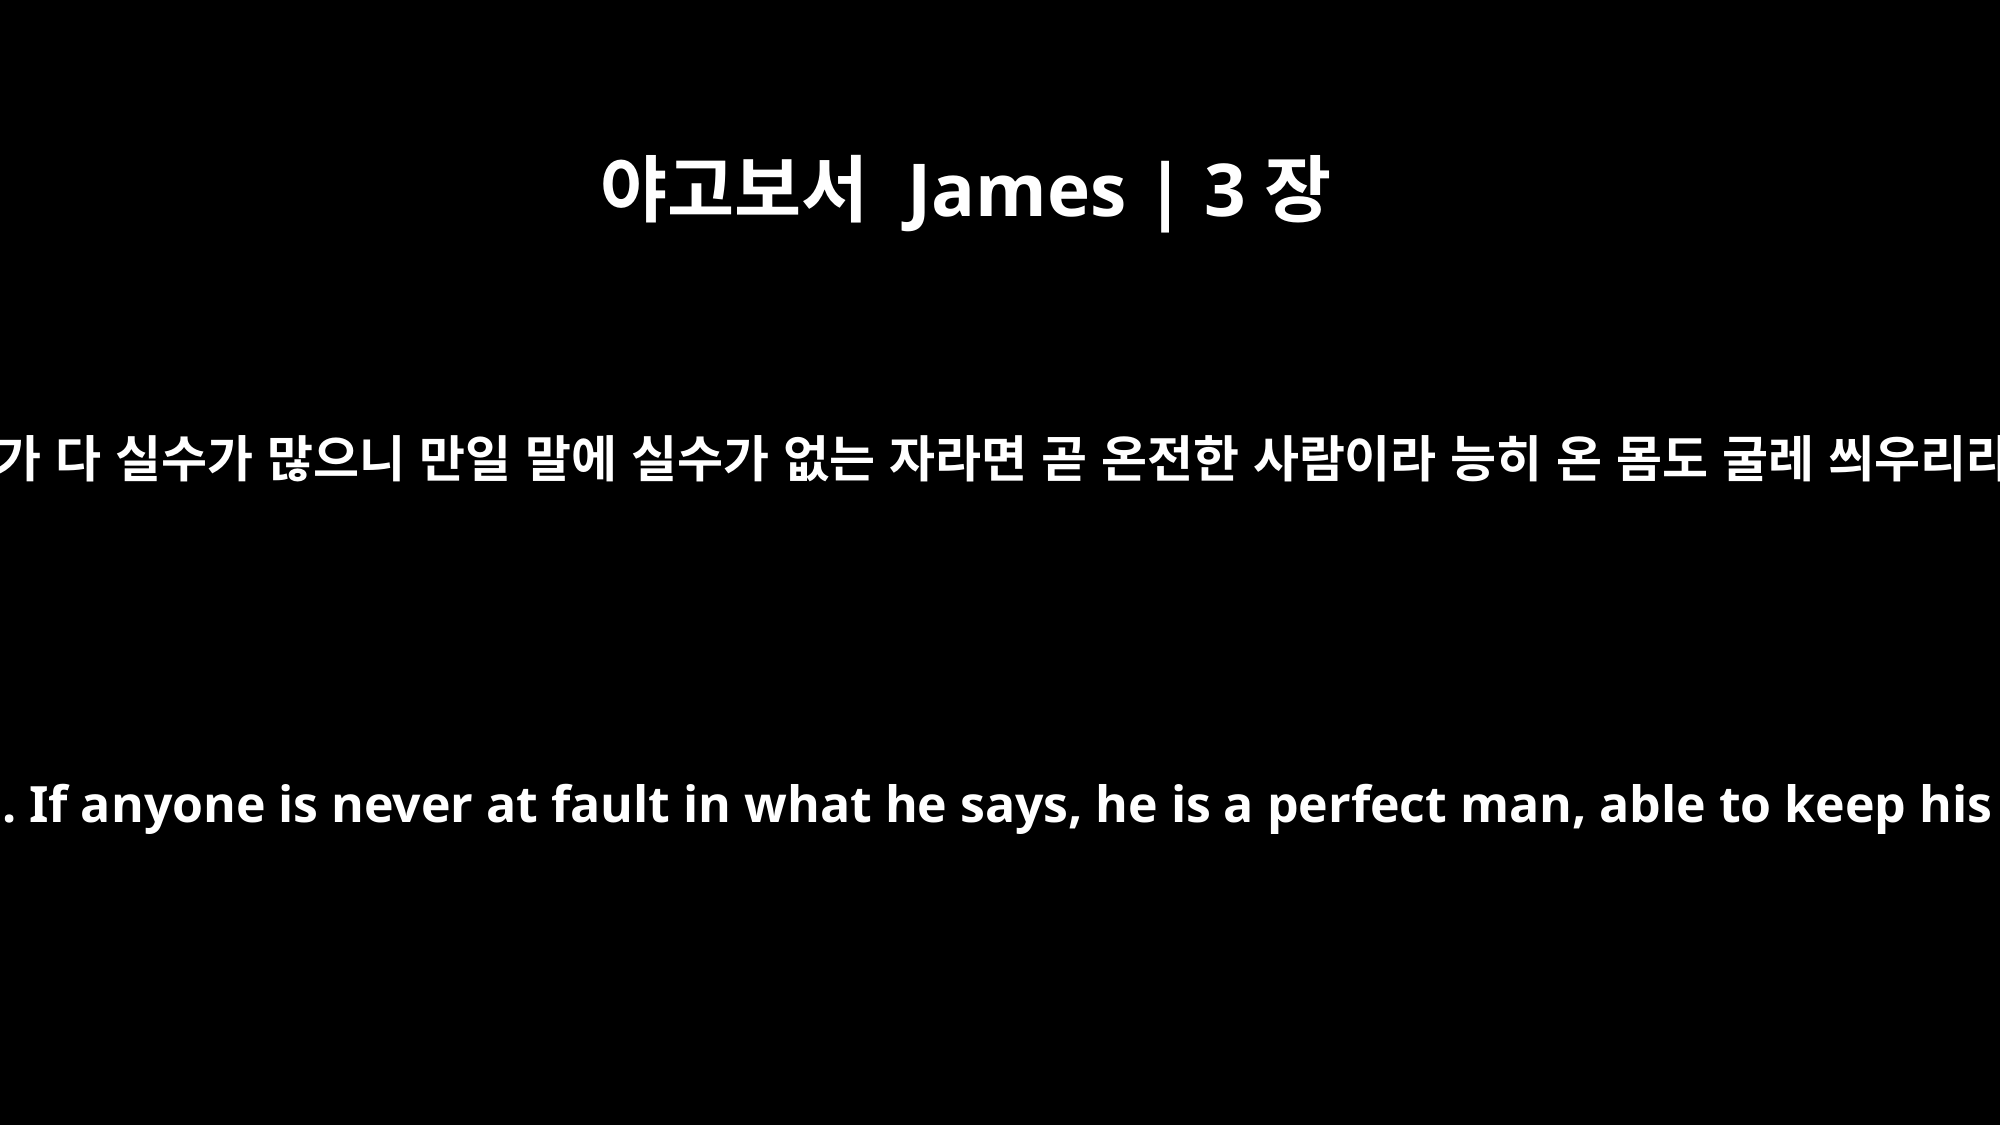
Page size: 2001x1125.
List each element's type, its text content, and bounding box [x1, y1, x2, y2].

text_box 야고보서 James | 3장 [585, 136, 1347, 239]
text_box We all stumble in many ways. If anyone is never at fault in what he says, he is a perfect man, able to keep his whole body in check. [0, 764, 2000, 840]
text_box 2 우리가 다 실수가 많으니 만일 말에 실수가 없는 자라면 곧 온전한 사람이라 능히 온 몸도 굴레 씌우리라 [0, 359, 2000, 495]
